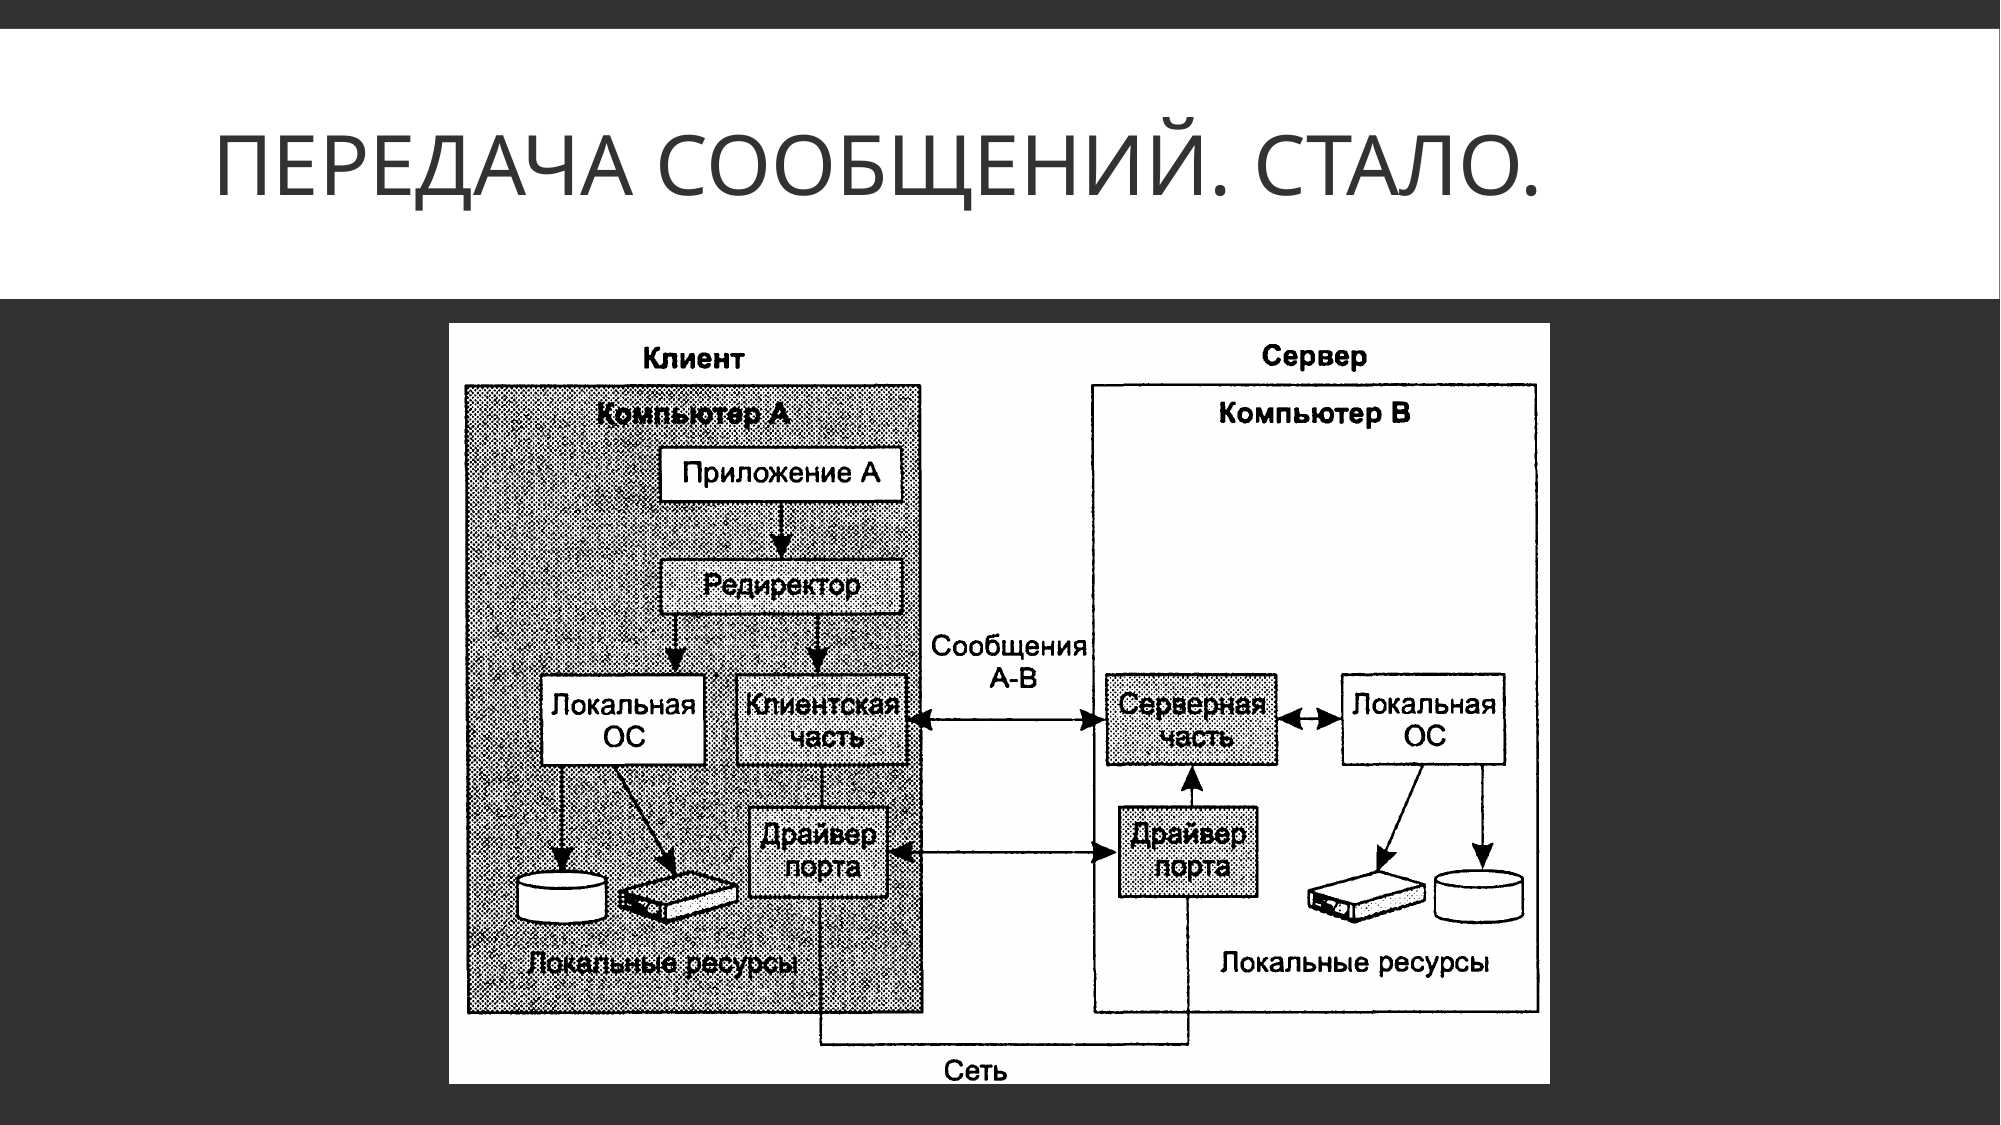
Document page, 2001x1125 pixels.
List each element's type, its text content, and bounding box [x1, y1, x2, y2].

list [449, 323, 1551, 1084]
title Передача Сообщений. СТАЛО. [197, 46, 1803, 295]
